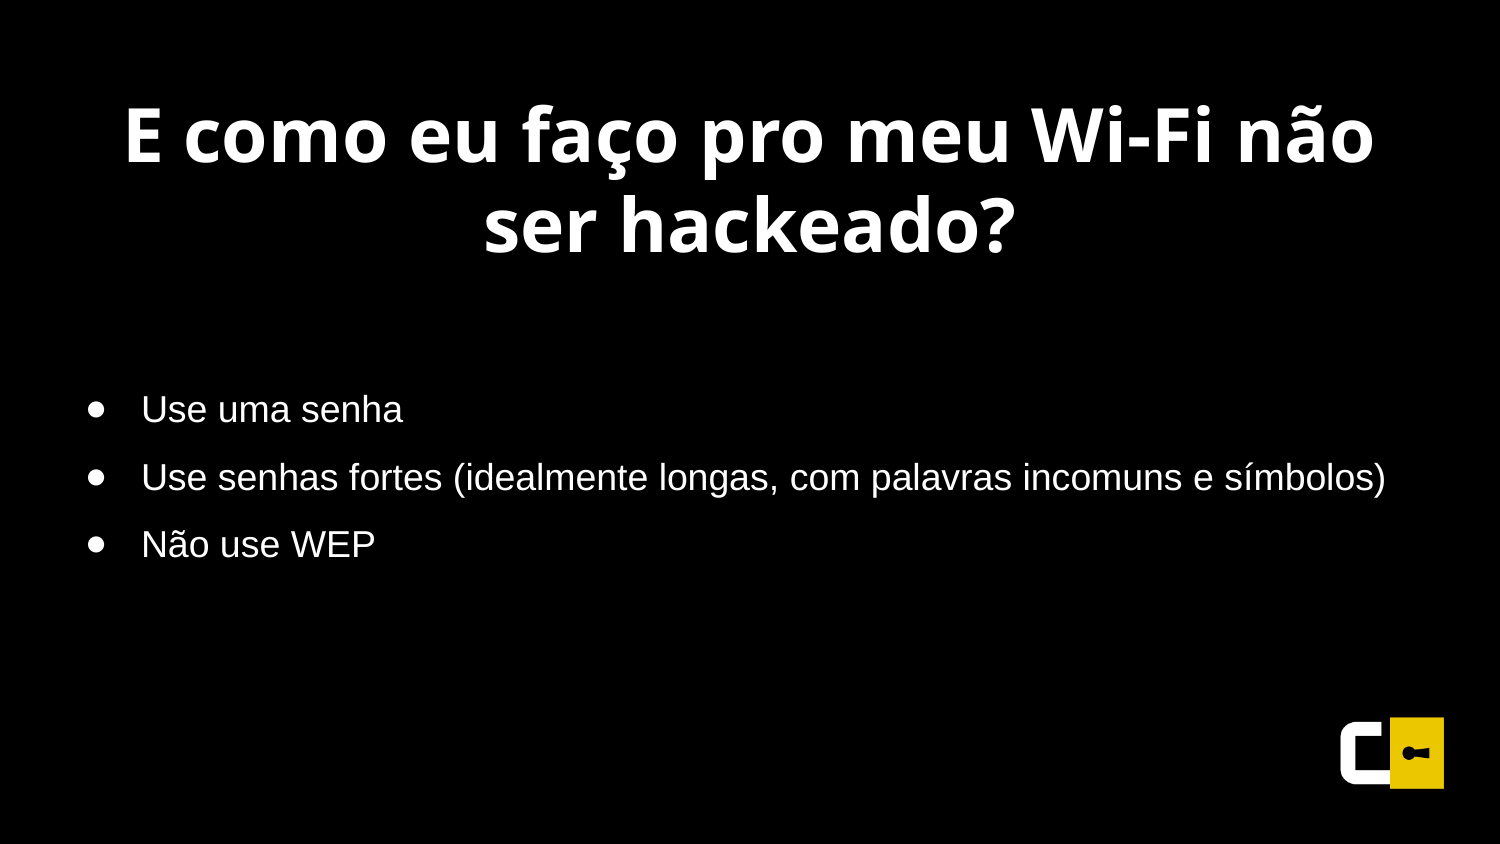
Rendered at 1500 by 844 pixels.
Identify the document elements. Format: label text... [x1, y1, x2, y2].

picture [1335, 695, 1450, 809]
title E como eu faço pro meu Wi-Fi não ser hackeado? [99, 72, 1401, 167]
list Use uma senha Use senhas fortes (idealmente longas, com palavras incomuns e símbolos) Não use WEP [51, 347, 1449, 844]
